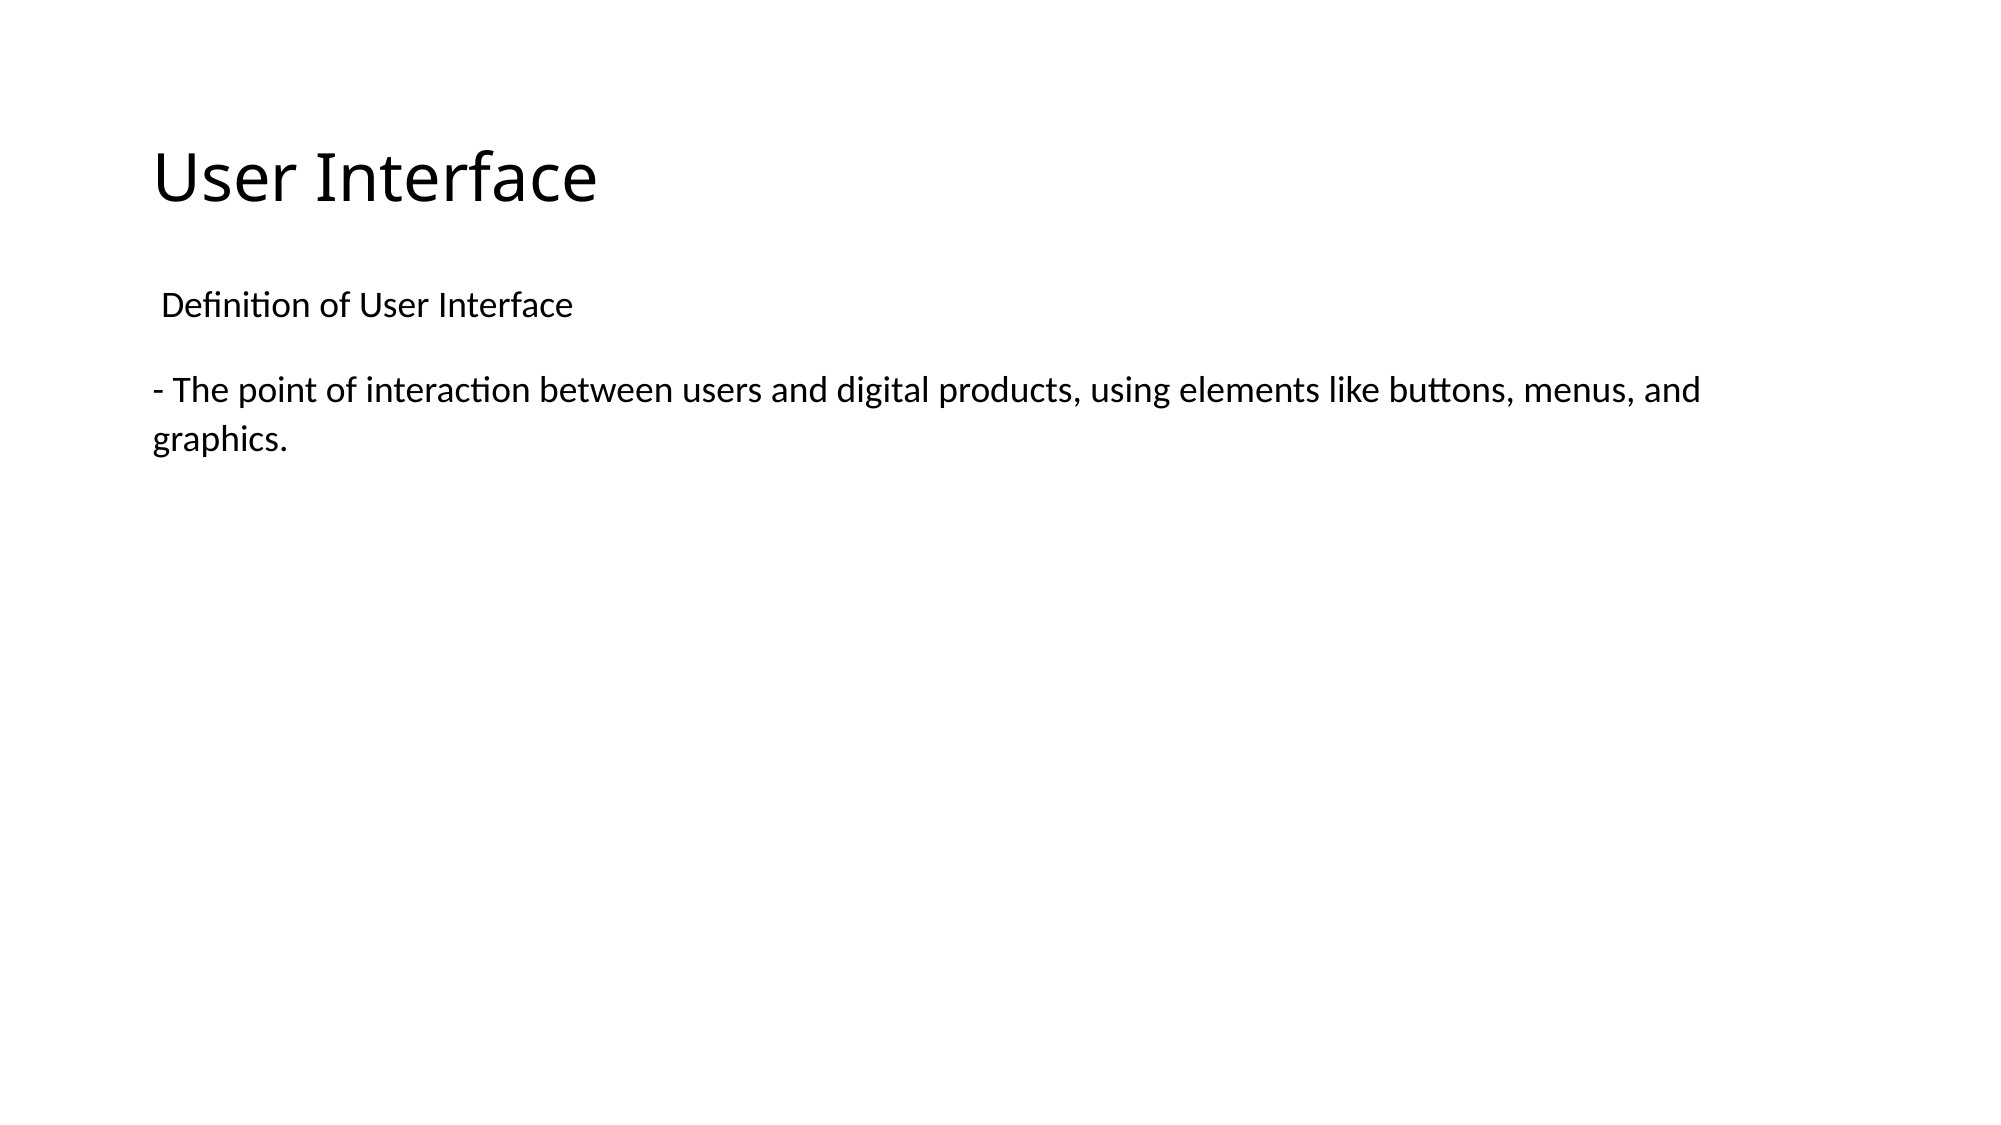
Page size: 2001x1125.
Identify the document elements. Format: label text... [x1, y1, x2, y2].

list Definition of User Interface - The point of interaction between users and digital products, using elements like buttons, menus, and graphics. [137, 269, 1824, 1072]
title User Interface [137, 71, 783, 224]
